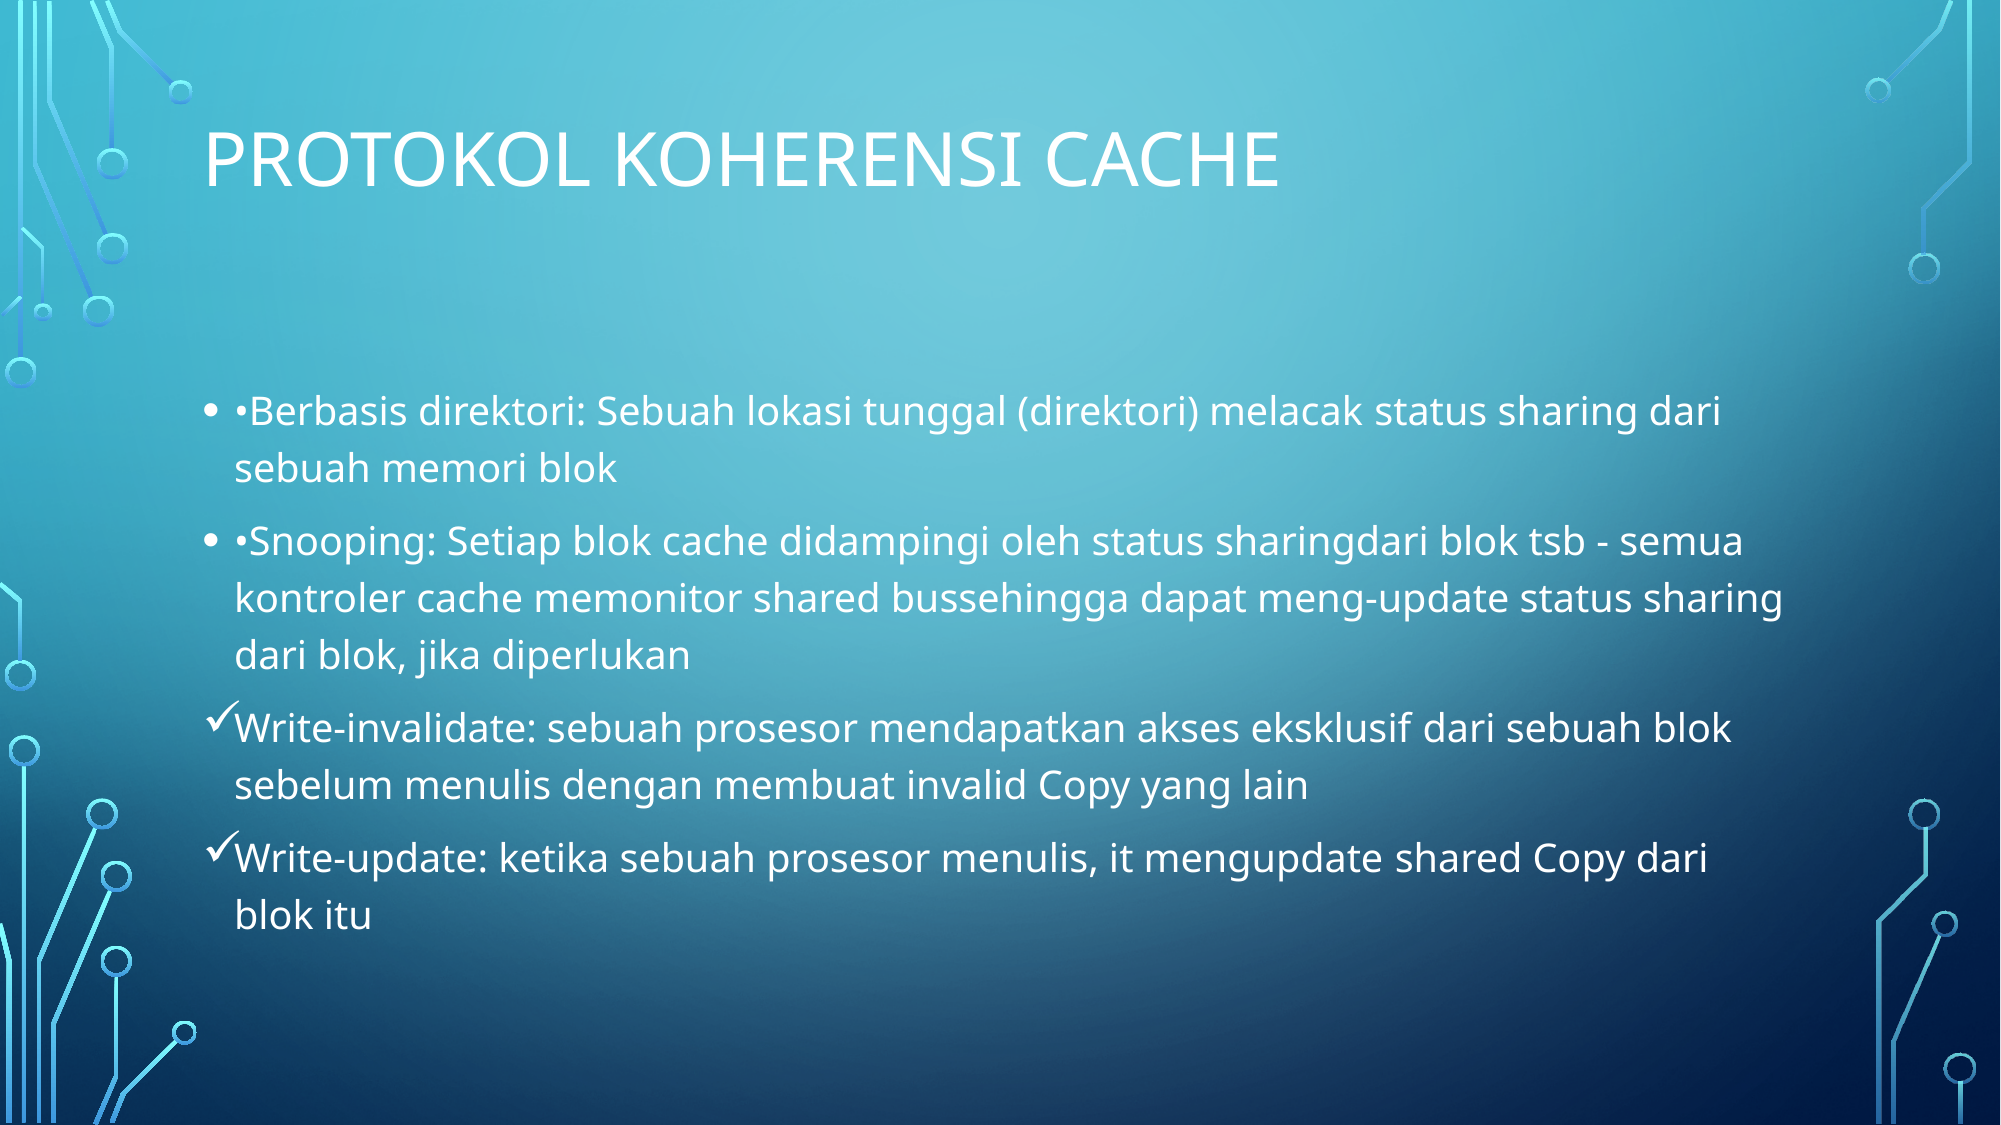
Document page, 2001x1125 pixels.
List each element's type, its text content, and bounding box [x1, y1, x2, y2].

list •Berbasis direktori: Sebuah lokasi tunggal (direktori) melacak status sharing dari sebuah memori blok •Snooping: Setiap blok cache didampingi oleh status sharingdari blok tsb - semua kontroler cache memonitor shared bussehingga dapat meng-update status sharing dari blok, jika diperlukan Write-invalidate: sebuah prosesor mendapatkan akses eksklusif dari sebuah blok sebelum menulis dengan membuat invalid Copy yang lain Write-update: ketika sebuah prosesor menulis, it mengupdate shared Copy dari blok itu [187, 369, 1813, 950]
title Protokol Koherensi Cache [187, 101, 1813, 314]
